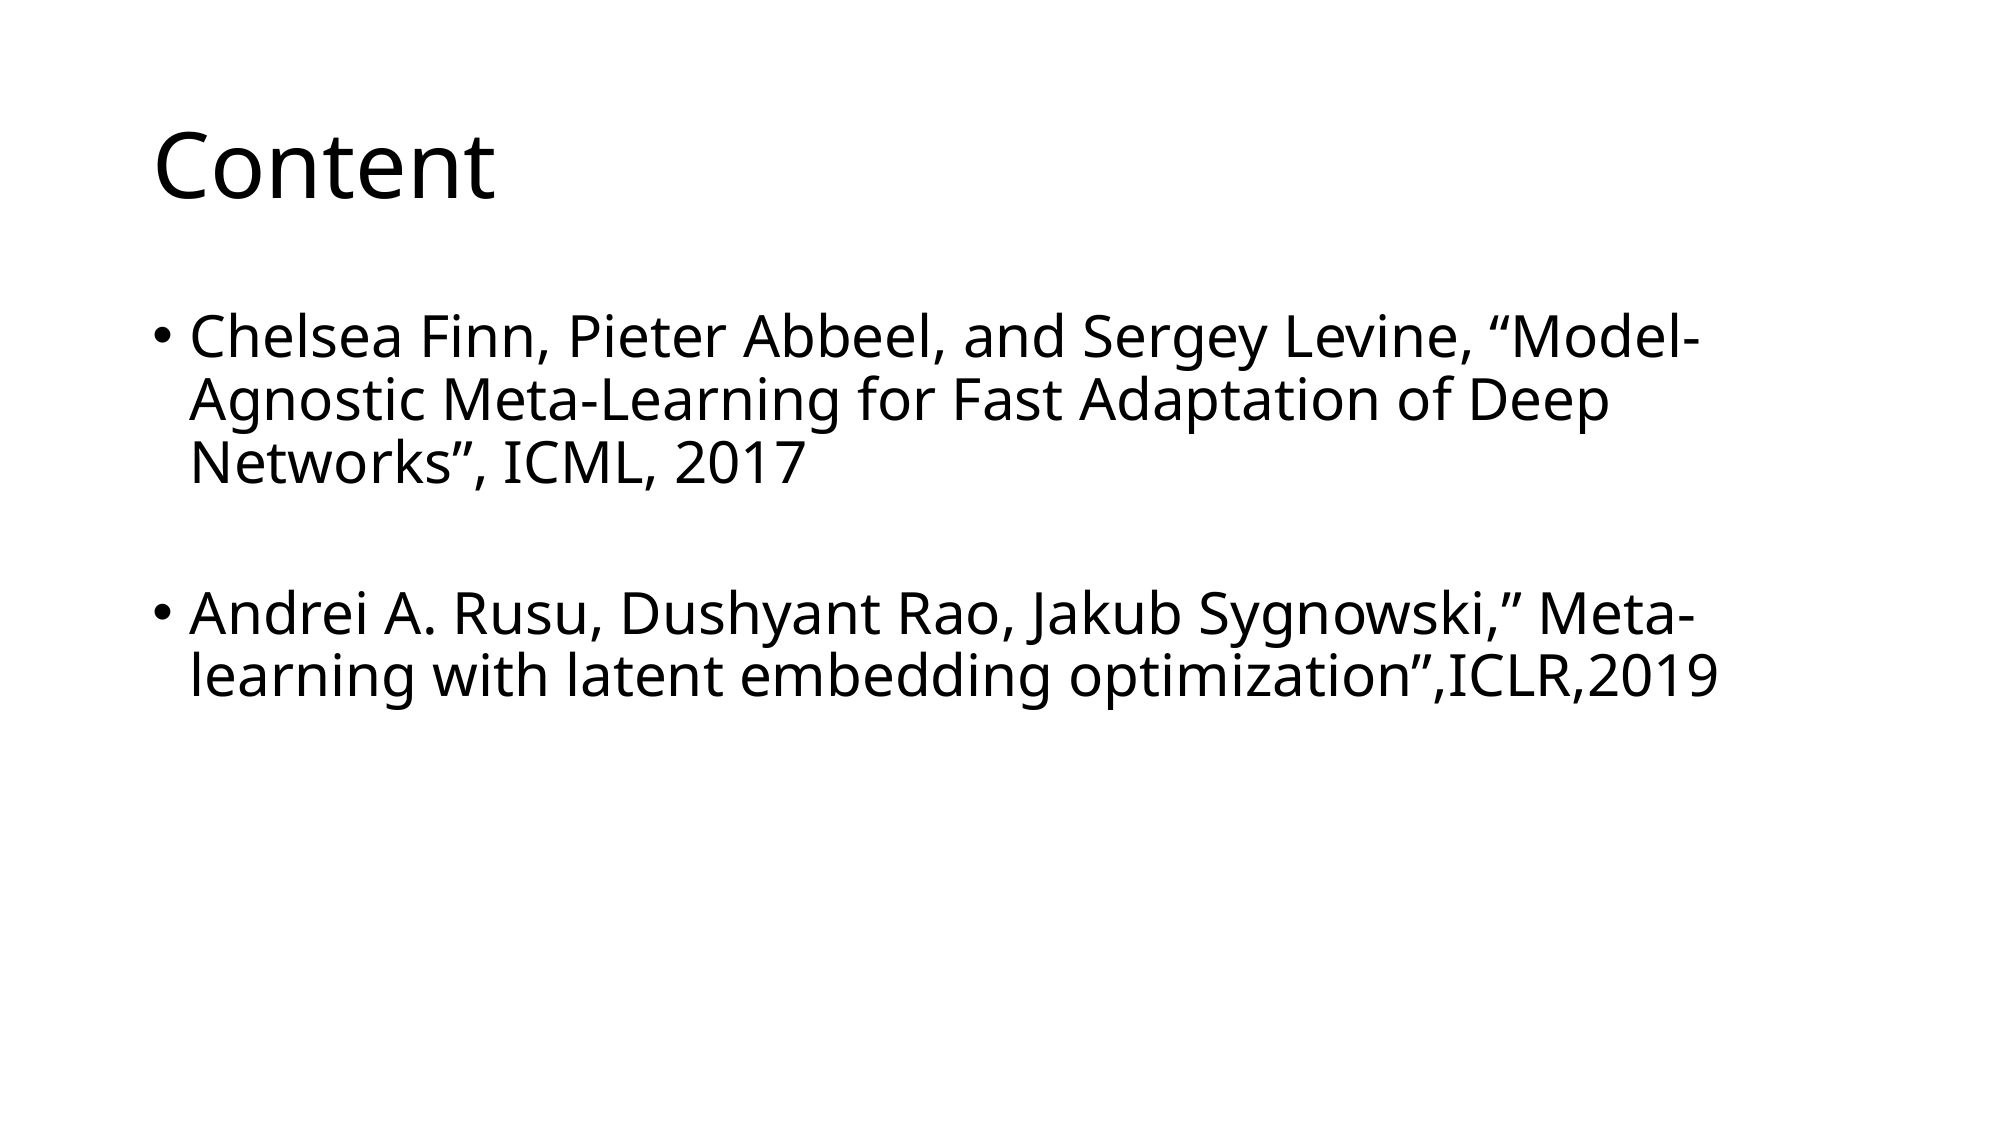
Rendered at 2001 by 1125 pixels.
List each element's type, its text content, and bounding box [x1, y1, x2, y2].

list Chelsea Finn, Pieter Abbeel, and Sergey Levine, “Model-Agnostic Meta-Learning for Fast Adaptation of Deep Networks”, ICML, 2017 [137, 299, 1863, 576]
title Content [137, 59, 1863, 278]
list Andrei A. Rusu, Dushyant Rao, Jakub Sygnowski,” Meta-learning with latent embedding optimization”,ICLR,2019 [137, 576, 1863, 1125]
